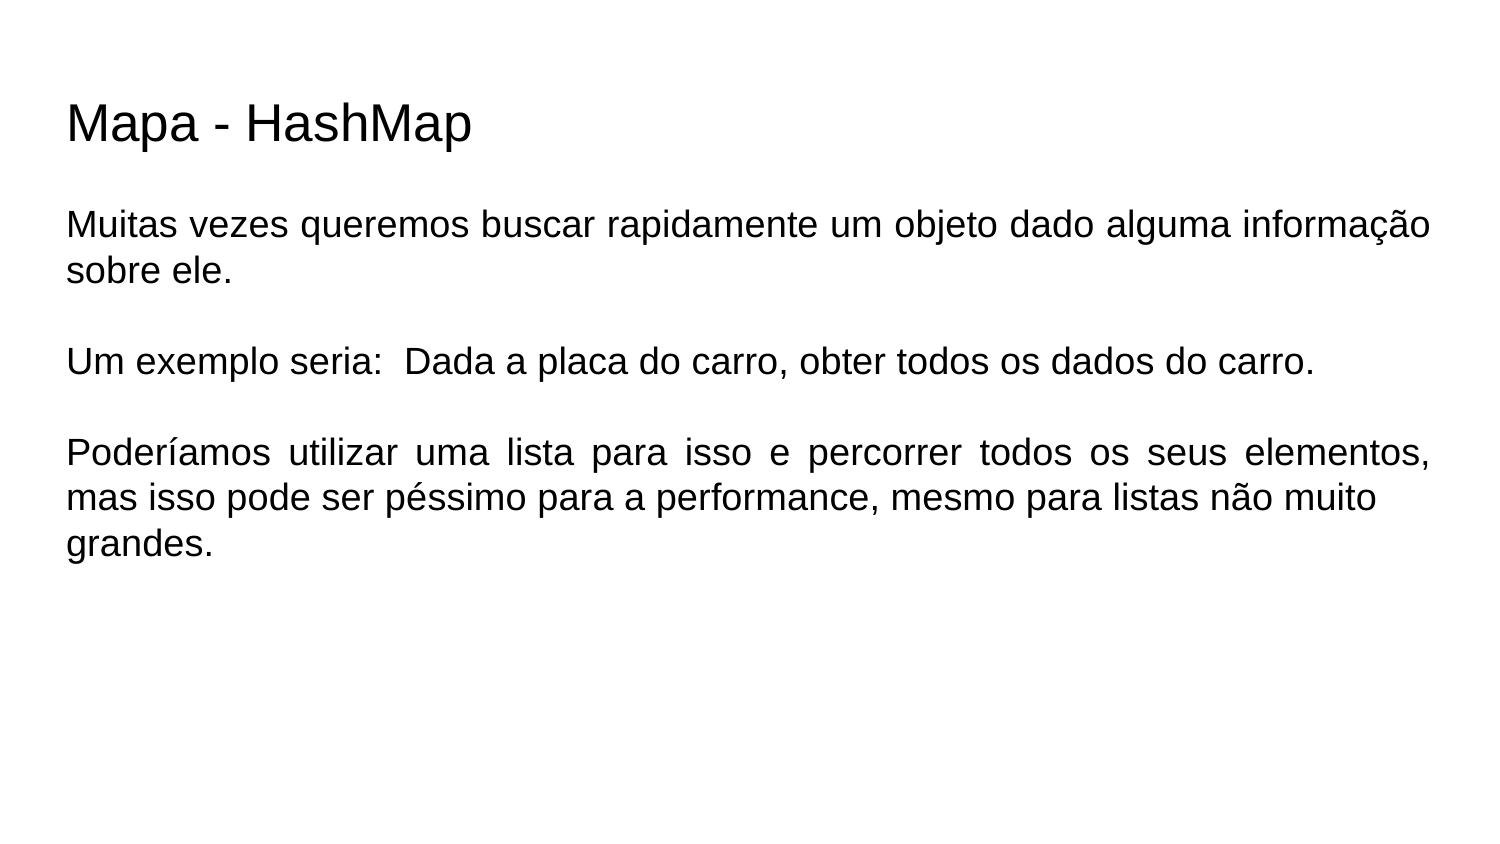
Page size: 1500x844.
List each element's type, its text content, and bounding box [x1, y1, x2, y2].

title Muitas vezes queremos buscar rapidamente um objeto dado alguma informação sobre ele. Um exemplo seria: Dada a placa do carro, obter todos os dados do carro. Poderíamos utilizar uma lista para isso e percorrer todos os seus elementos, mas isso pode ser péssimo para a performance, mesmo para listas não muito grandes. [51, 184, 1449, 279]
title Mapa - HashMap [51, 72, 1449, 167]
